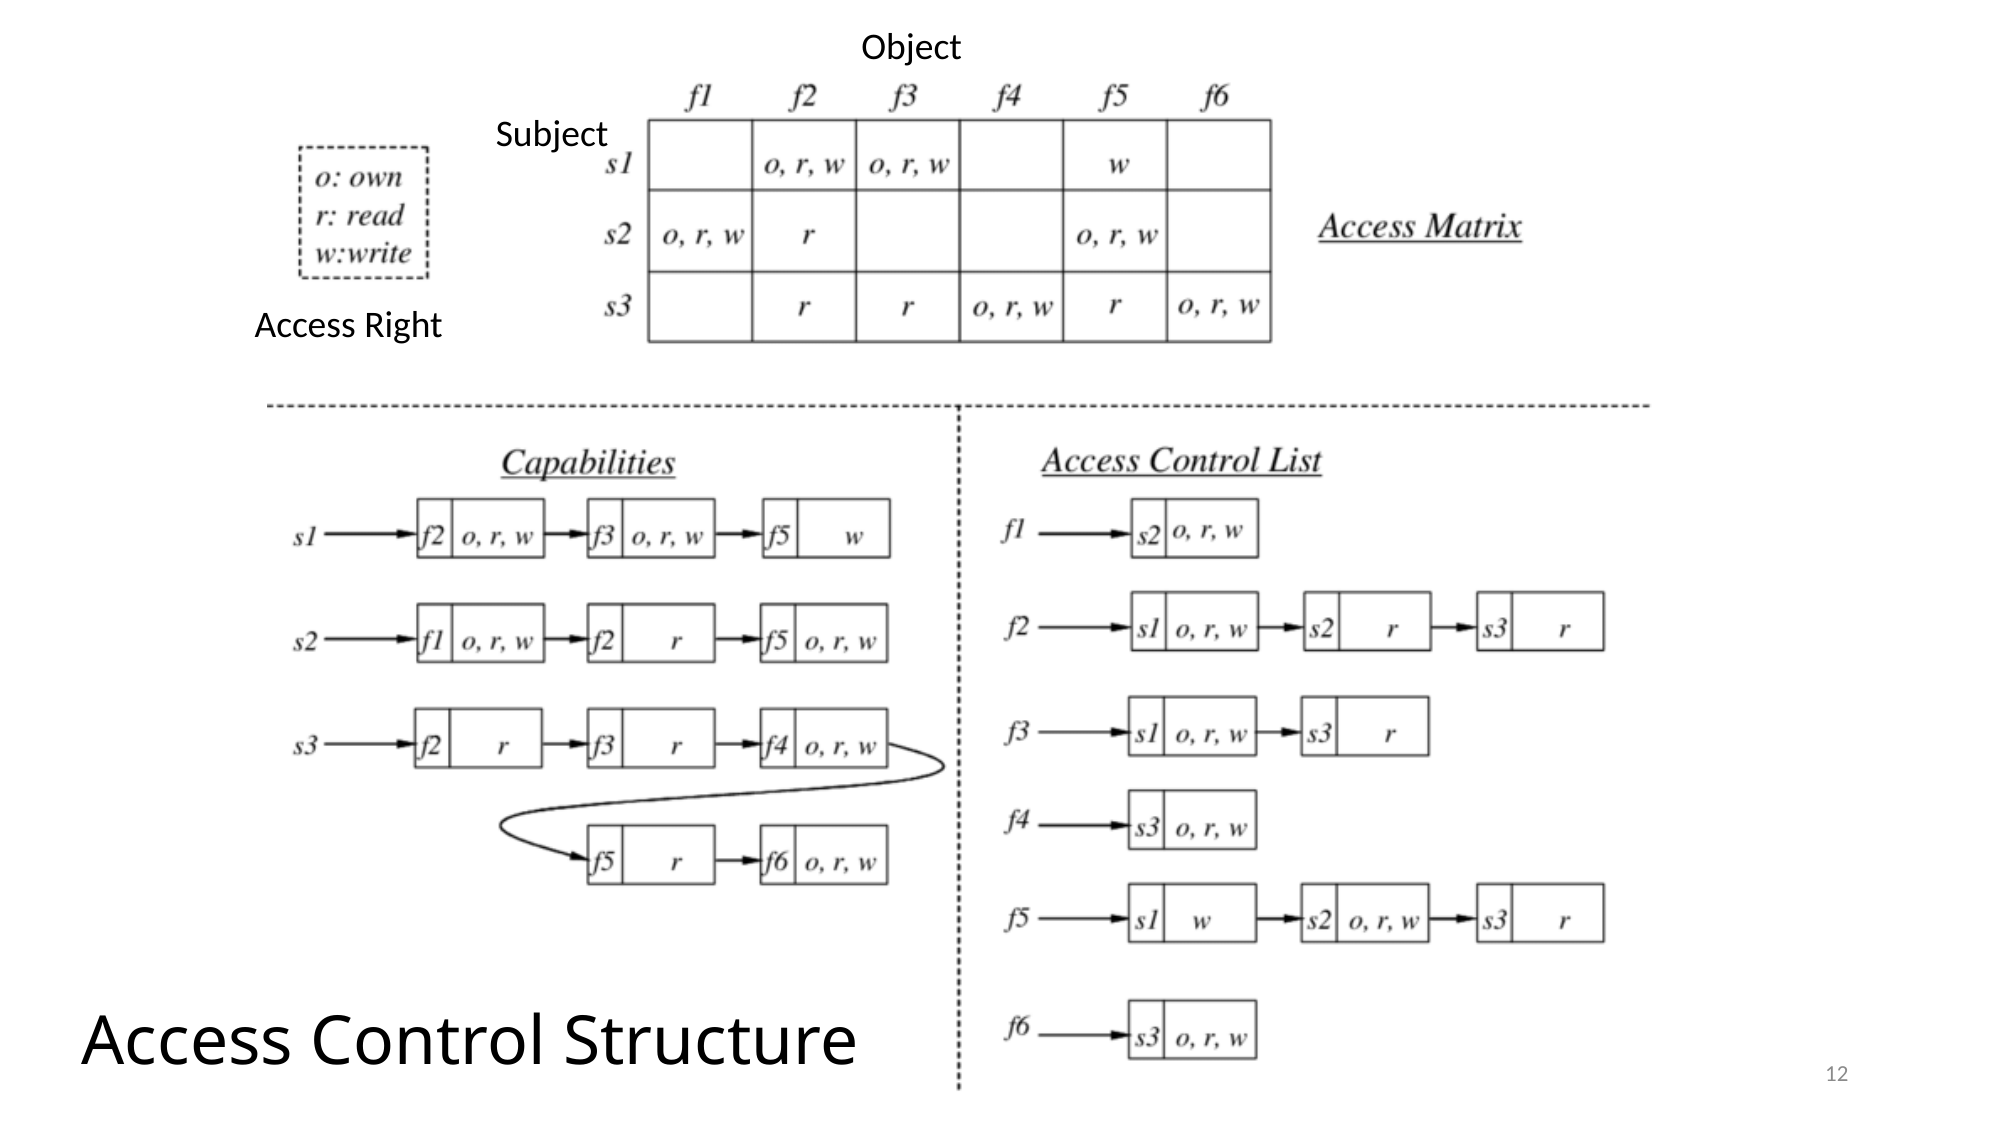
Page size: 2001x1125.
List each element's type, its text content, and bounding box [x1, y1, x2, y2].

title Access Control Structure [66, 997, 267, 1088]
slide_number 12 [1697, 1042, 1864, 1103]
text_box Access Right [239, 292, 267, 352]
picture [267, 44, 1697, 1118]
text_box Object [846, 14, 977, 44]
